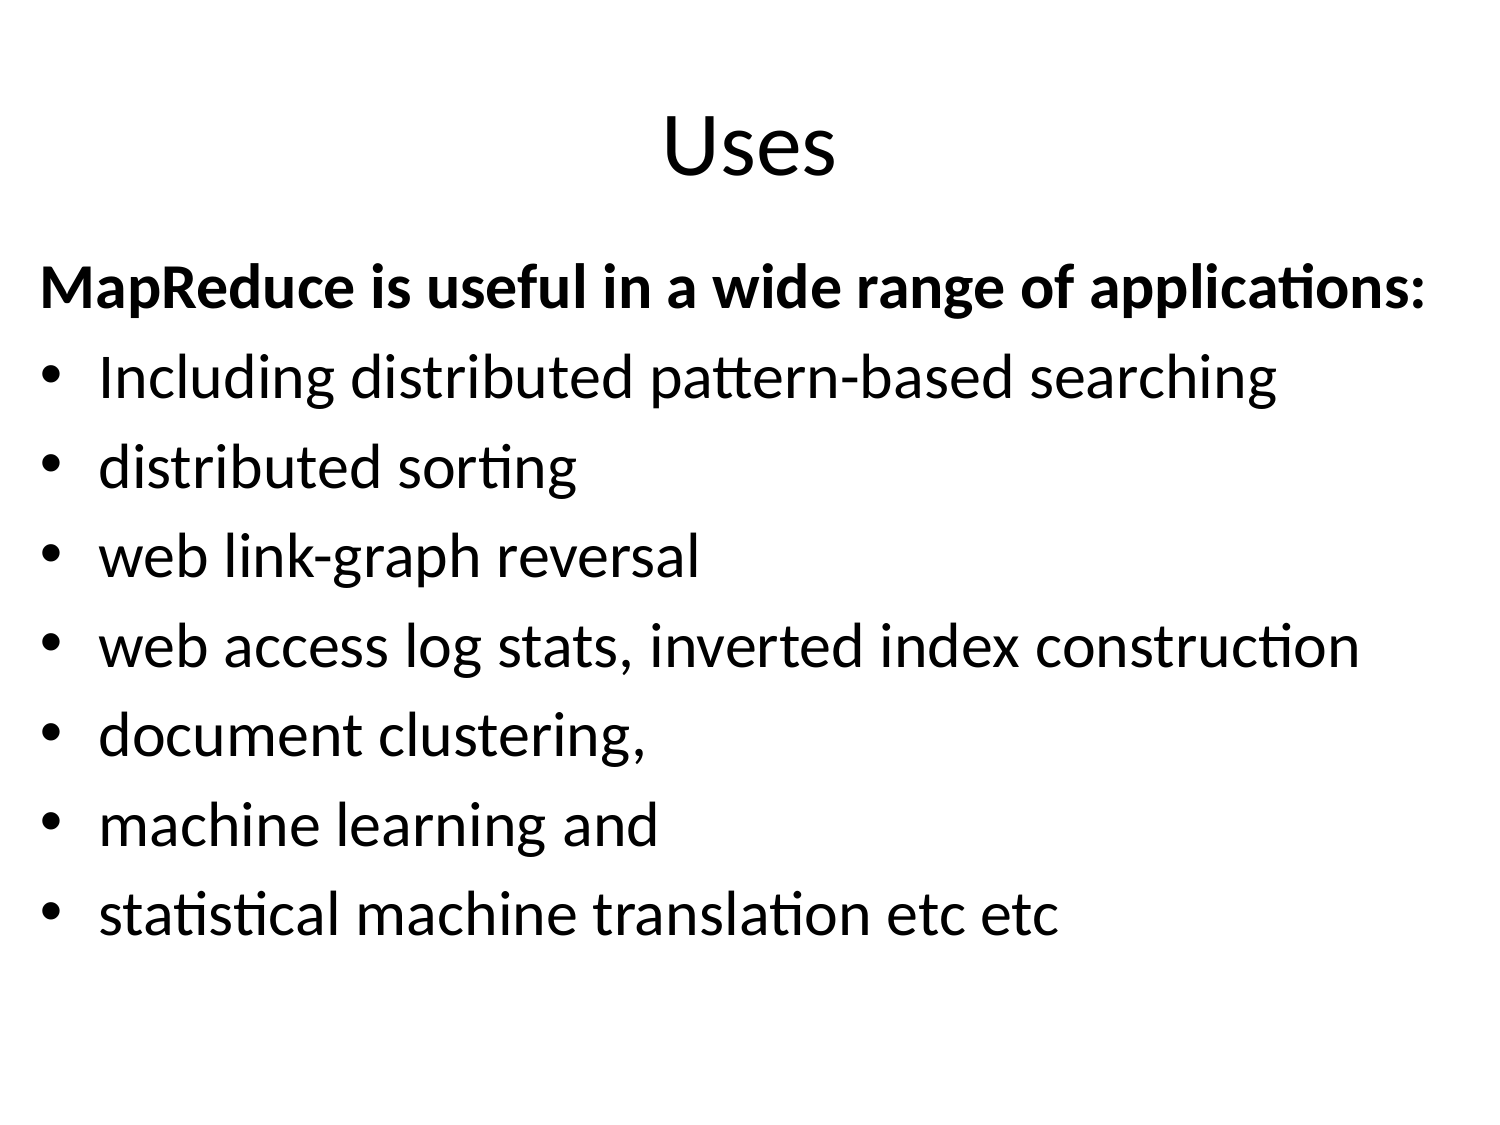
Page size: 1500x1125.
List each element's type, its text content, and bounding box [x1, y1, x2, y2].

list MapReduce is useful in a wide range of applications: Including distributed pattern-based searching distributed sorting web link-graph reversal web access log stats, inverted index construction document clustering, machine learning and statistical machine translation etc etc [24, 237, 1463, 1005]
title Uses [75, 45, 1425, 233]
